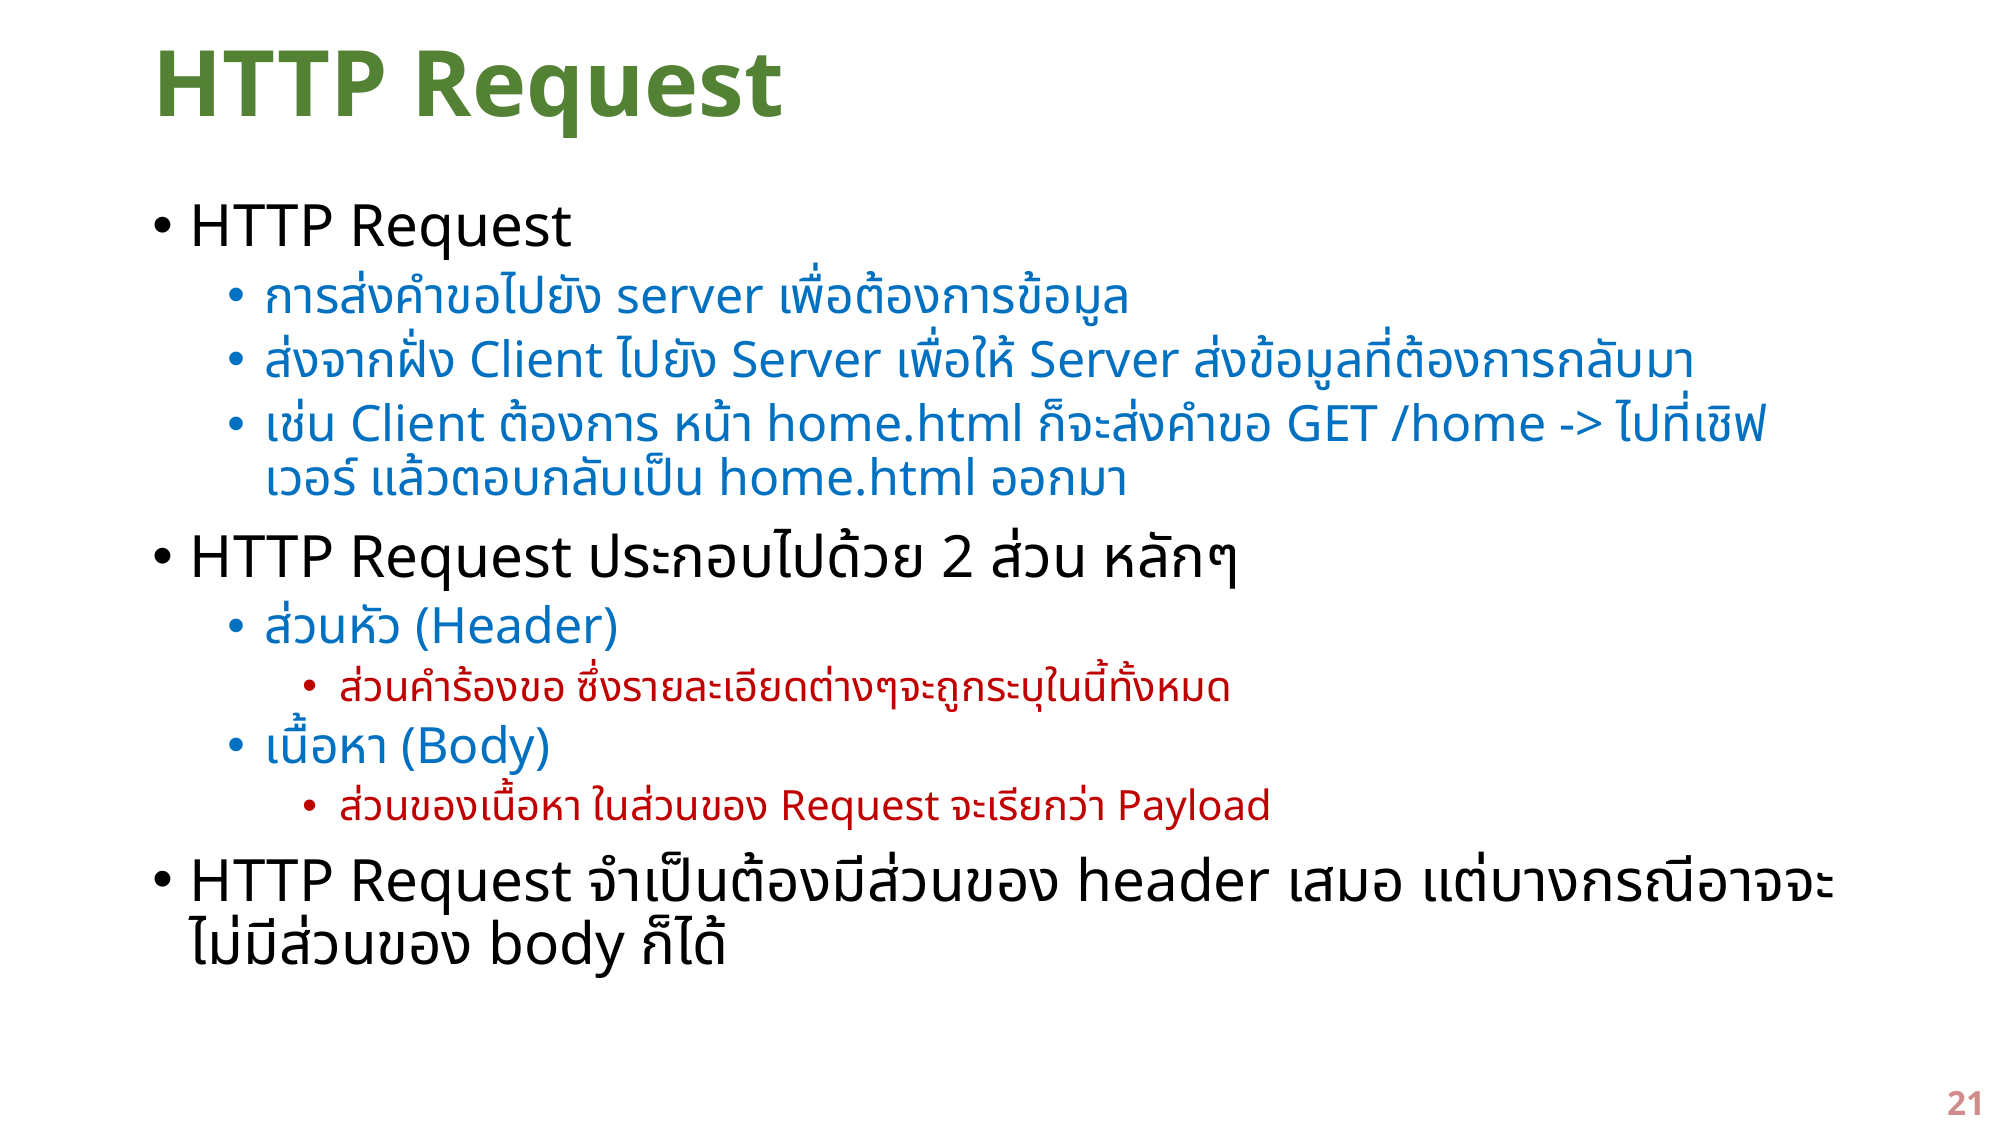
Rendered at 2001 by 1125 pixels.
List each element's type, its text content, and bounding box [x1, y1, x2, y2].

list HTTP Request การส่งคำขอไปยัง server เพื่อต้องการข้อมูล ส่งจากฝั่ง Client ไปยัง Server เพื่อให้ Server ส่งข้อมูลที่ต้องการกลับมา เช่น Client ต้องการ หน้า home.html ก็จะส่งคำขอ GET /home -> ไปที่เชิฟเวอร์ แล้วตอบกลับเป็น home.html ออกมา HTTP Request ประกอบไปด้วย 2 ส่วน หลักๆ ส่วนหัว (Header) ส่วนคำร้องขอ ซึ่งรายละเอียดต่างๆจะถูกระบุในนี้ทั้งหมด เนื้อหา (Body) ส่วนของเนื้อหา ในส่วนของ Request จะเรียกว่า Payload HTTP Request จำเป็นต้องมีส่วนของ header เสมอ แต่บางกรณีอาจจะไม่มีส่วนของ body ก็ได้ [137, 189, 1863, 1016]
slide_number 21 [1550, 1083, 2000, 1125]
title HTTP Request [137, 22, 1863, 153]
